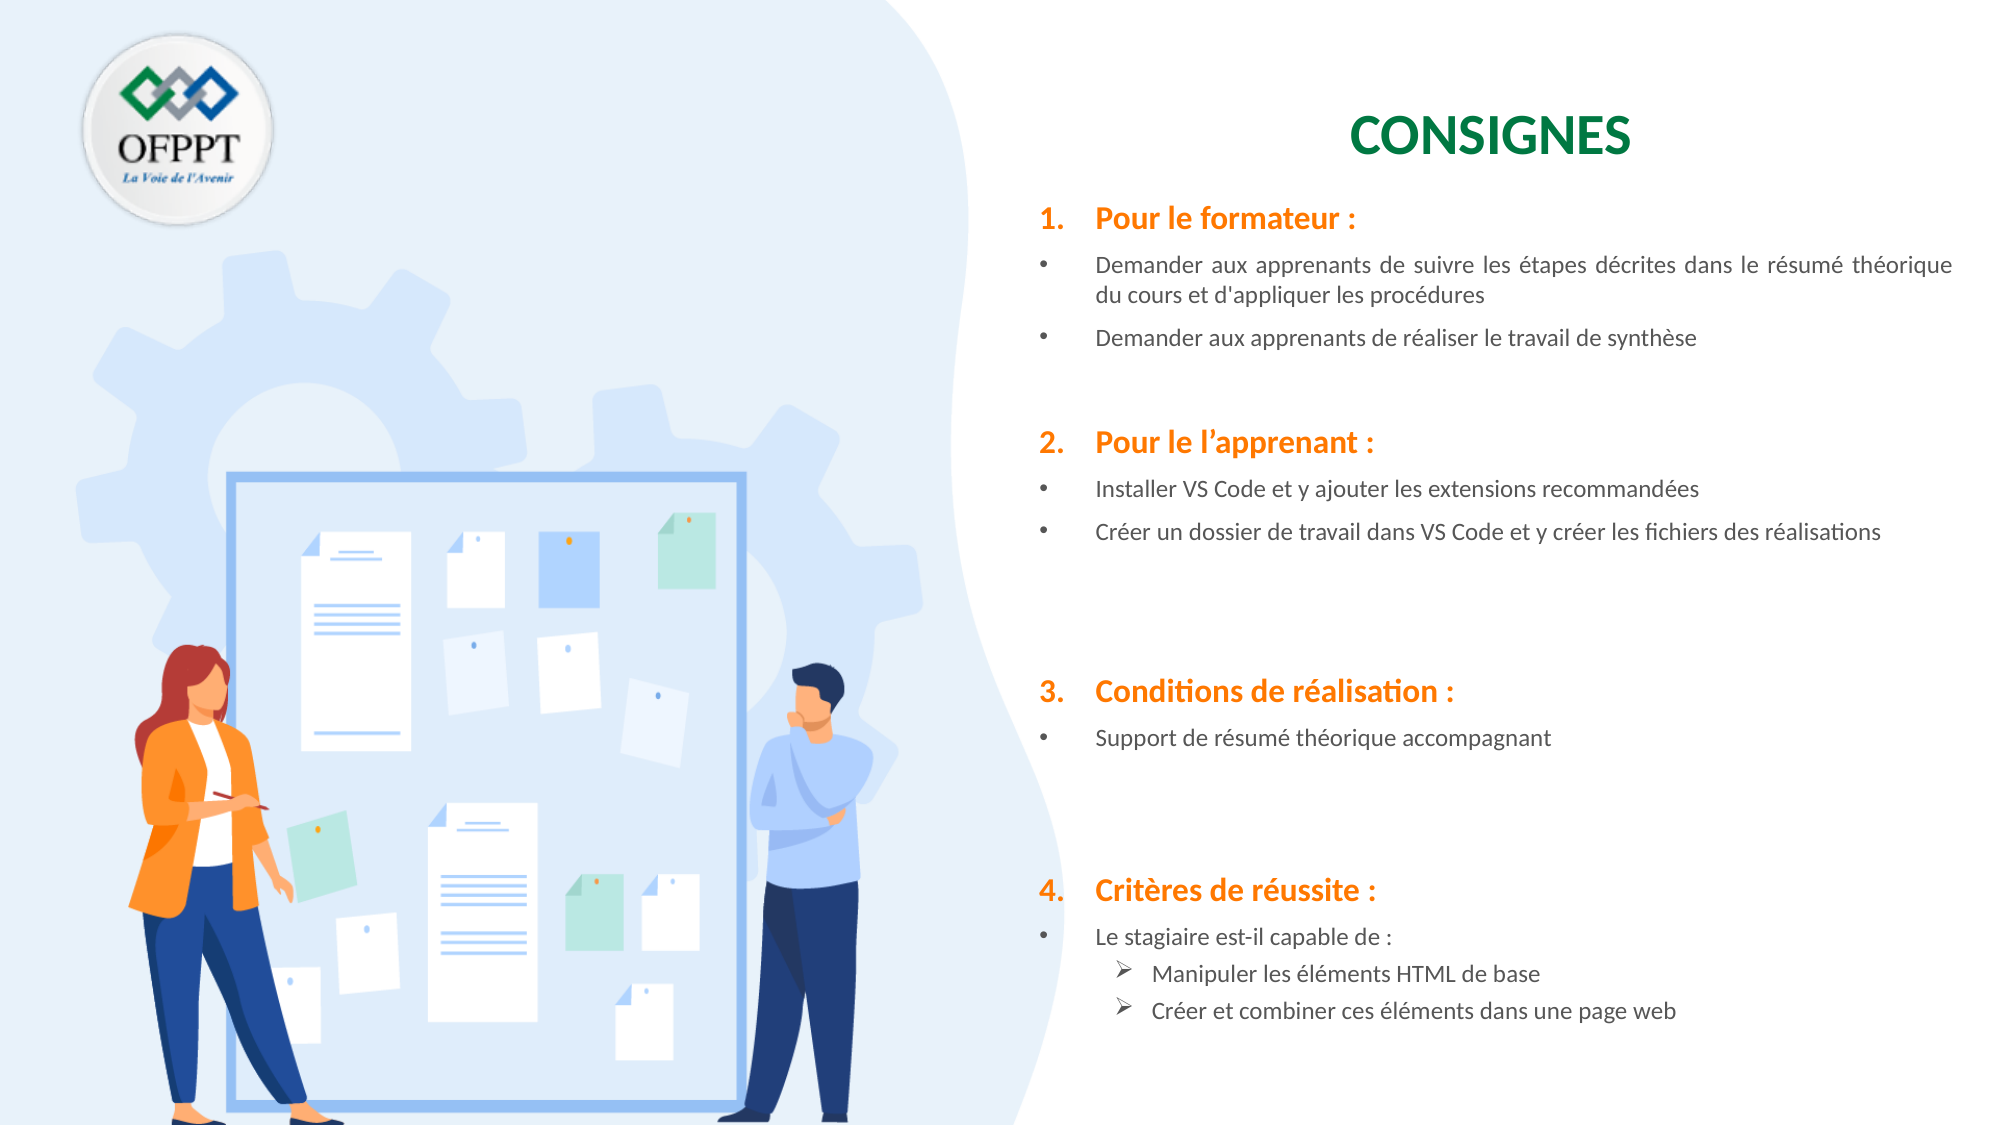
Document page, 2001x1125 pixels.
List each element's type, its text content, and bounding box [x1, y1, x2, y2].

picture [0, 0, 2000, 1125]
list Le stagiaire est-il capable de : Manipuler les éléments HTML de base Créer et combiner ces éléments dans une page web [1024, 912, 1970, 1083]
list Installer VS Code et y ajouter les extensions recommandées Créer un dossier de travail dans VS Code et y créer les fichiers des réalisations [1024, 465, 1970, 635]
list Demander aux apprenants de suivre les étapes décrites dans le résumé théorique du cours et d'appliquer les procédures Demander aux apprenants de réaliser le travail de synthèse [1024, 241, 1970, 386]
list Support de résumé théorique accompagnant [1024, 714, 1970, 861]
